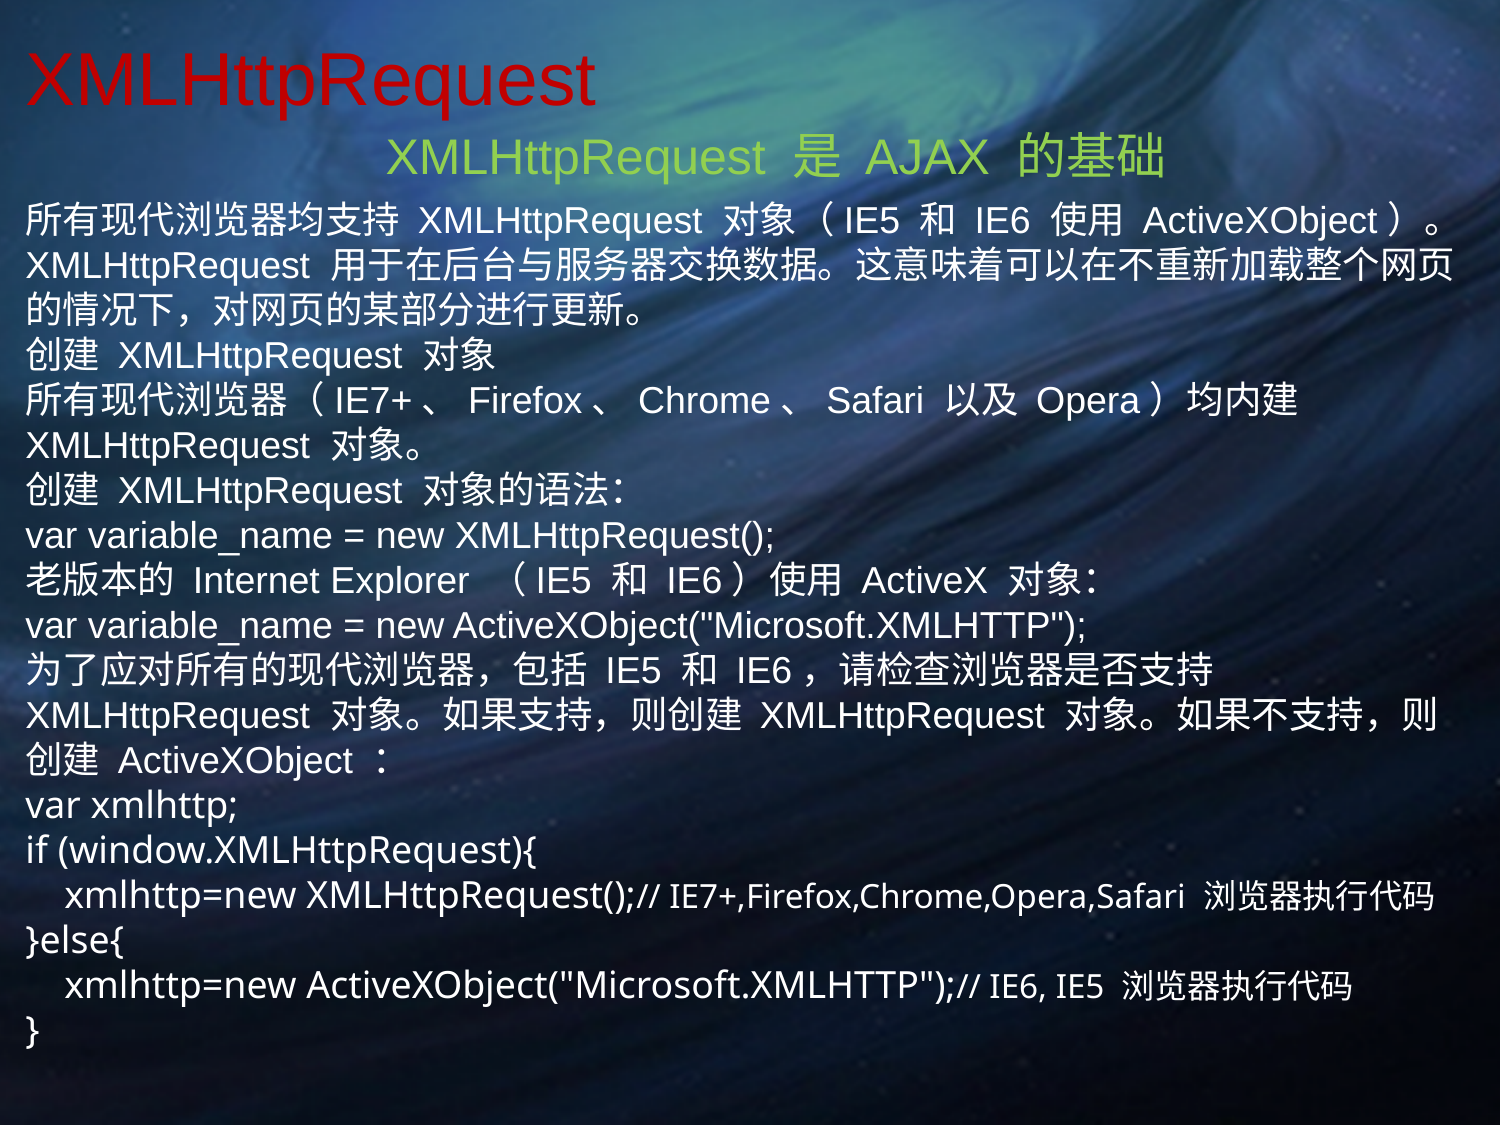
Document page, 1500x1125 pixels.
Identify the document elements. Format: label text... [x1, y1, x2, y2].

text_box XMLHttpRequest [10, 22, 612, 128]
text_box 所有现代浏览器均支持 XMLHttpRequest 对象（IE5 和 IE6 使用 ActiveXObject）。 XMLHttpRequest 用于在后台与服务器交换数据。这意味着可以在不重新加载整个网页的情况下，对网页的某部分进行更新。 创建 XMLHttpRequest 对象 所有现代浏览器（IE7+、Firefox、Chrome、Safari 以及 Opera）均内建 XMLHttpRequest 对象。 创建 XMLHttpRequest 对象的语法： var variable_name = new XMLHttpRequest(); 老版本的 Internet Explorer （IE5 和 IE6）使用 ActiveX 对象： var variable_name = new ActiveXObject("Microsoft.XMLHTTP"); 为了应对所有的现代浏览器，包括 IE5 和 IE6，请检查浏览器是否支持 XMLHttpRequest 对象。如果支持，则创建 XMLHttpRequest 对象。如果不支持，则创建 ActiveXObject ： var xmlhttp; if (window.XMLHttpRequest){ xmlhttp=new XMLHttpRequest();// IE7+,Firefox,Chrome,Opera,Safari 浏览器执行代码 }else{ xmlhttp=new ActiveXObject("Microsoft.XMLHTTP");// IE6, IE5 浏览器执行代码 } [10, 188, 1485, 1059]
picture [0, 0, 1500, 1125]
title XMLHttpRequest 是 AJAX 的基础 [272, 93, 1280, 188]
